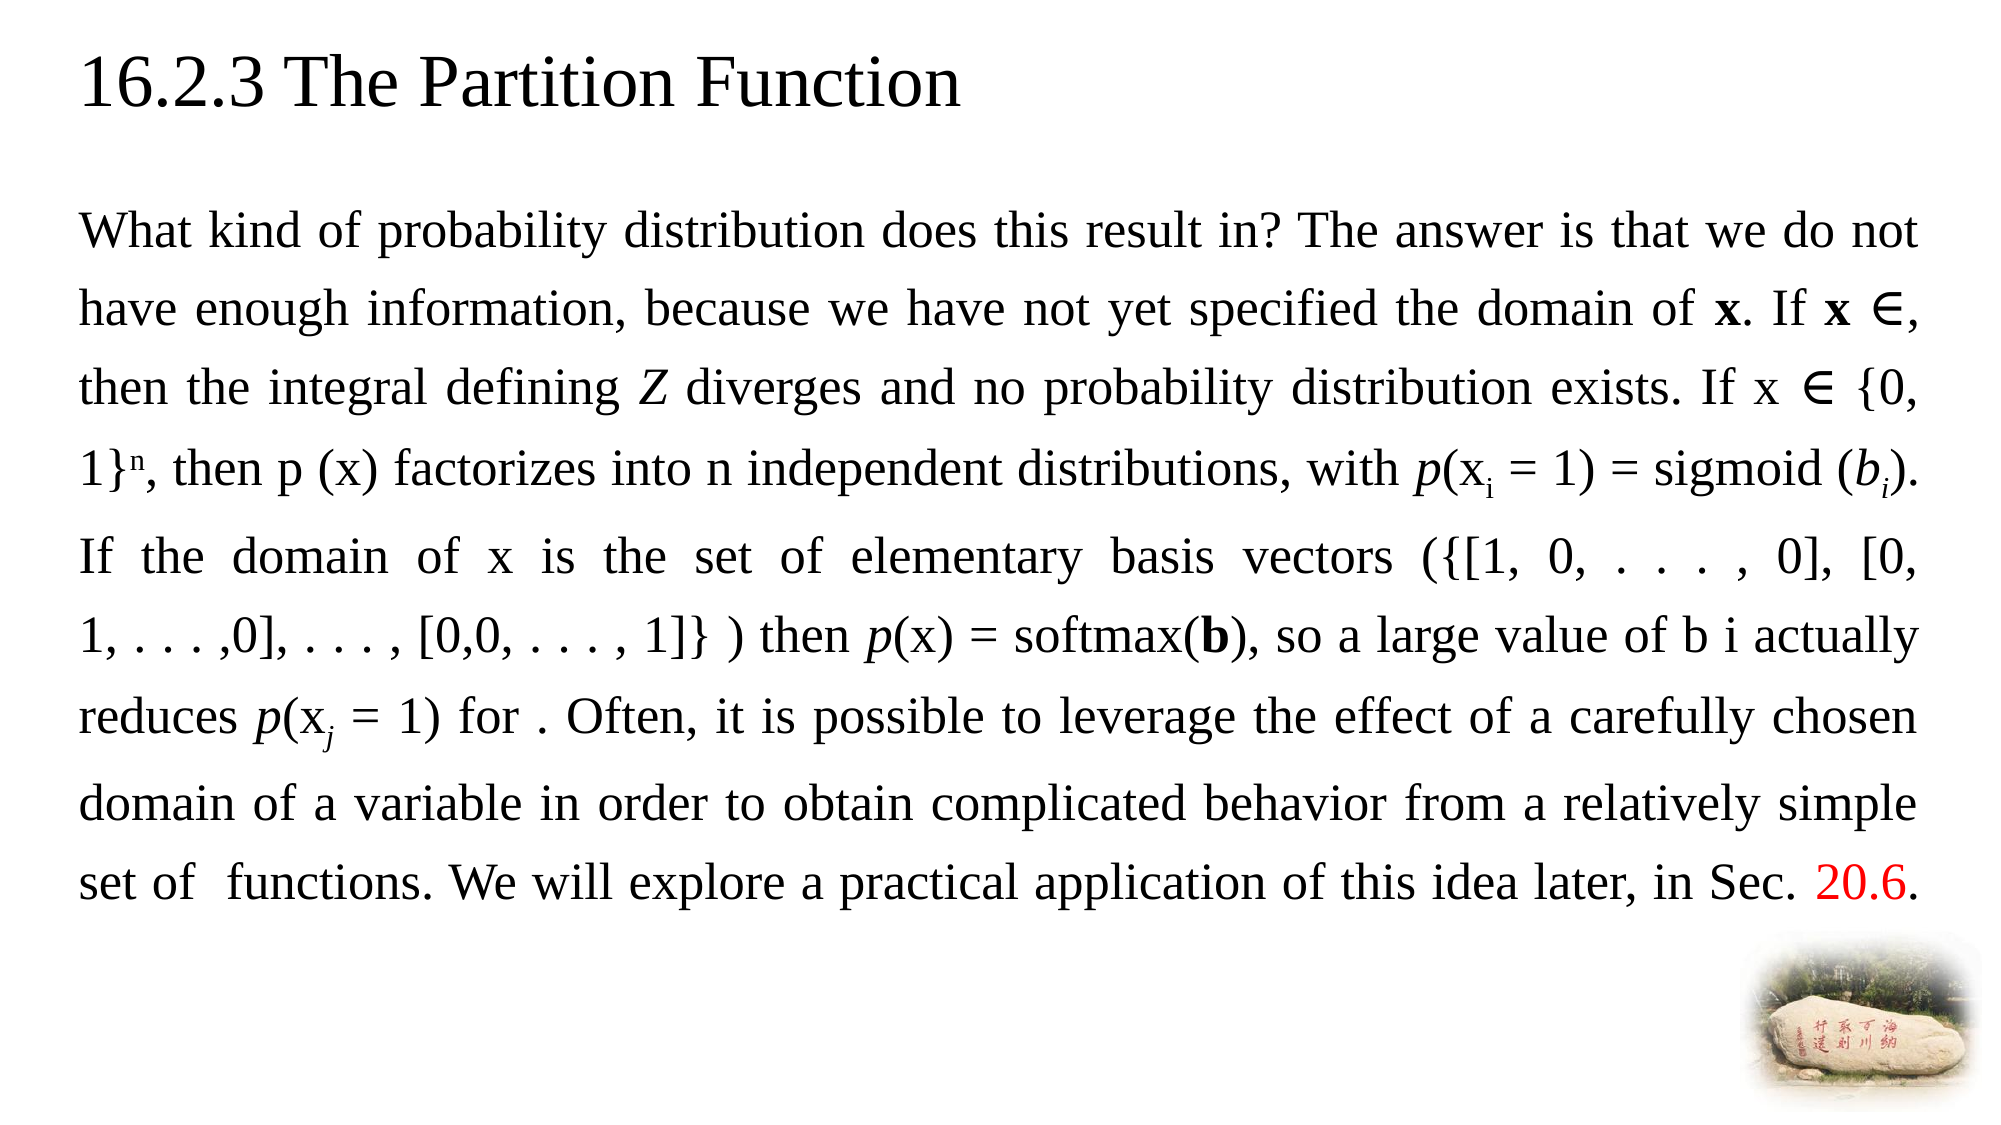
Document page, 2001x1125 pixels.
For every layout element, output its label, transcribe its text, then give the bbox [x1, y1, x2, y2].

title 16.2.3 The Partition Function [63, 21, 1936, 142]
picture [1740, 927, 1985, 1112]
